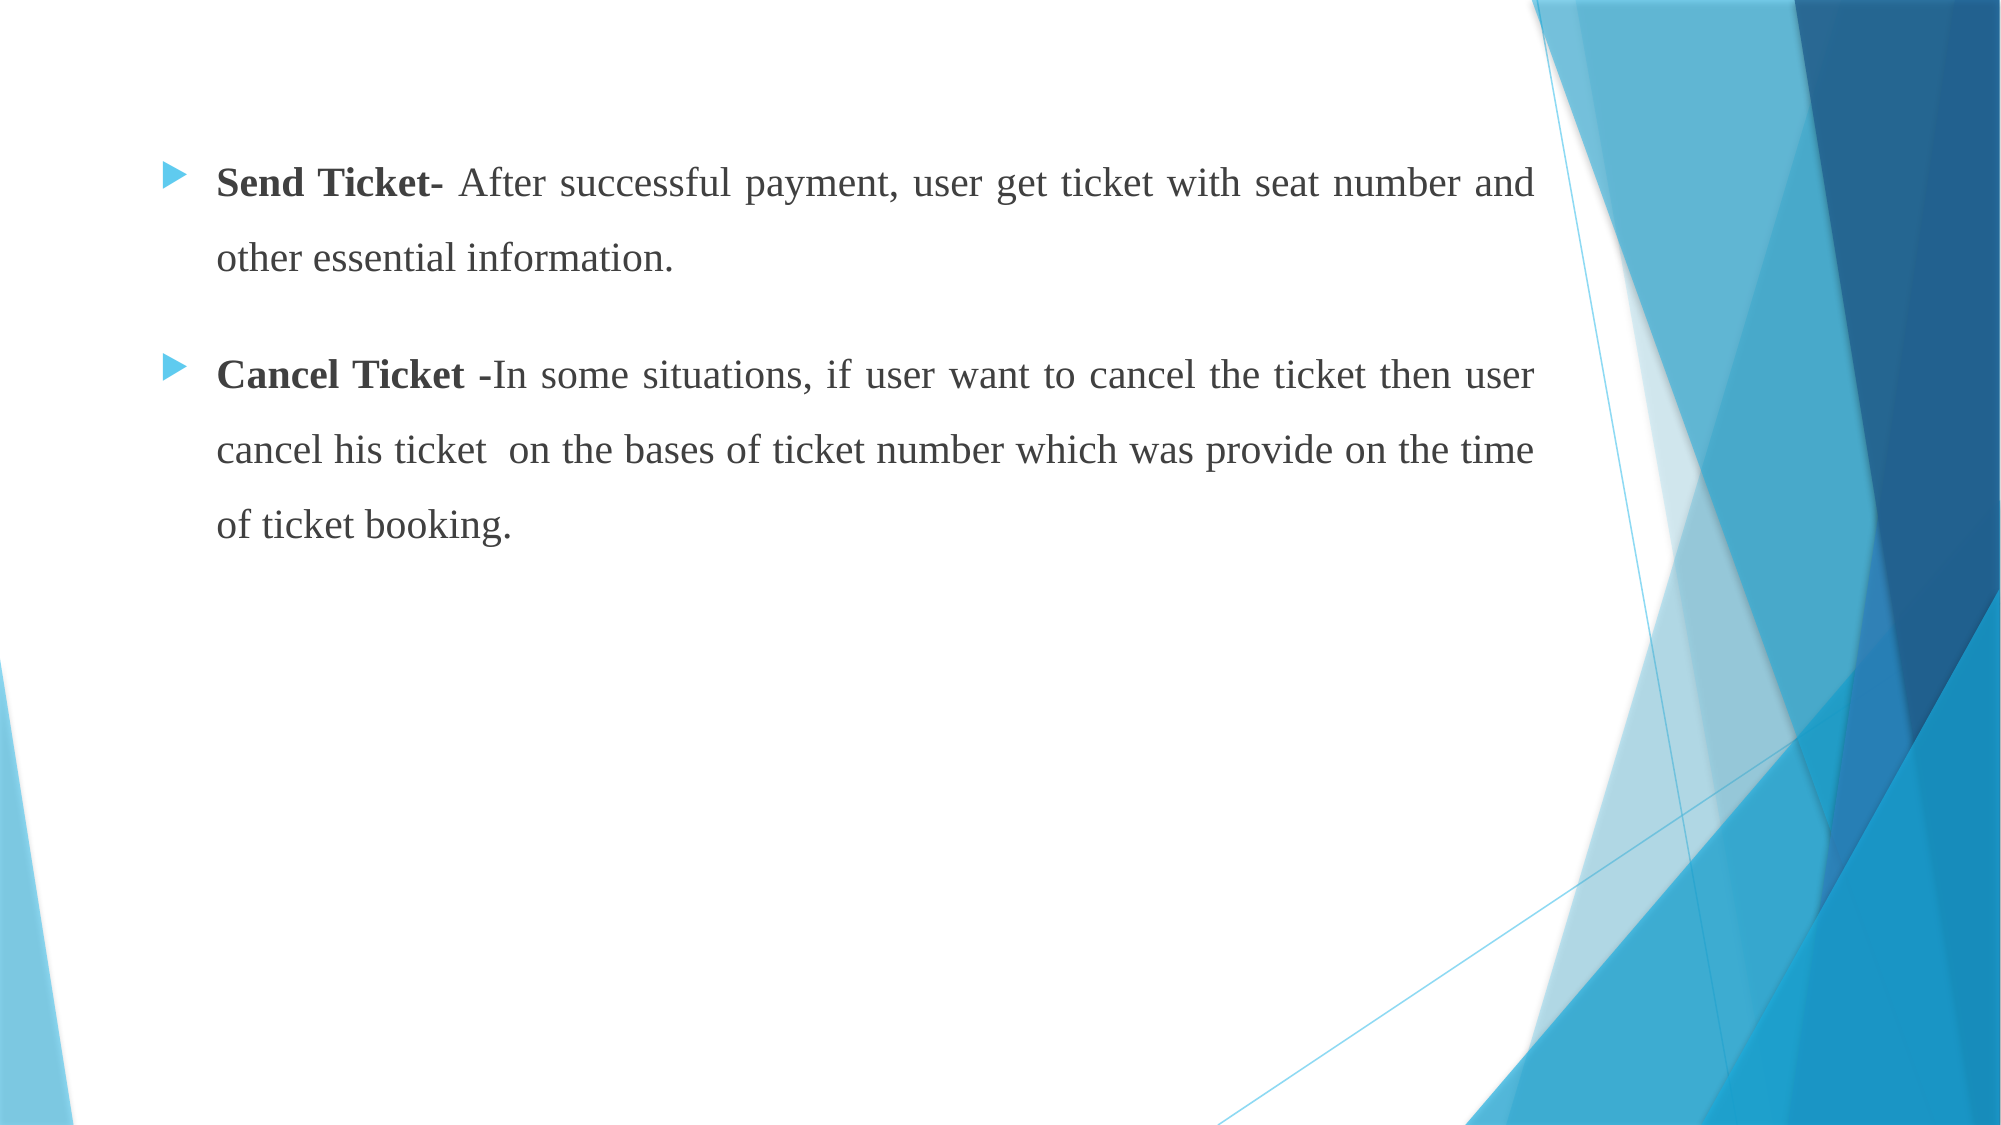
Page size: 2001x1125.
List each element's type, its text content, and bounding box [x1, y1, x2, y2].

list Send Ticket- After successful payment, user get ticket with seat number and other essential information. Cancel Ticket -In some situations, if user want to cancel the ticket then user cancel his ticket on the bases of ticket number which was provide on the time of ticket booking. [145, 122, 1551, 1125]
